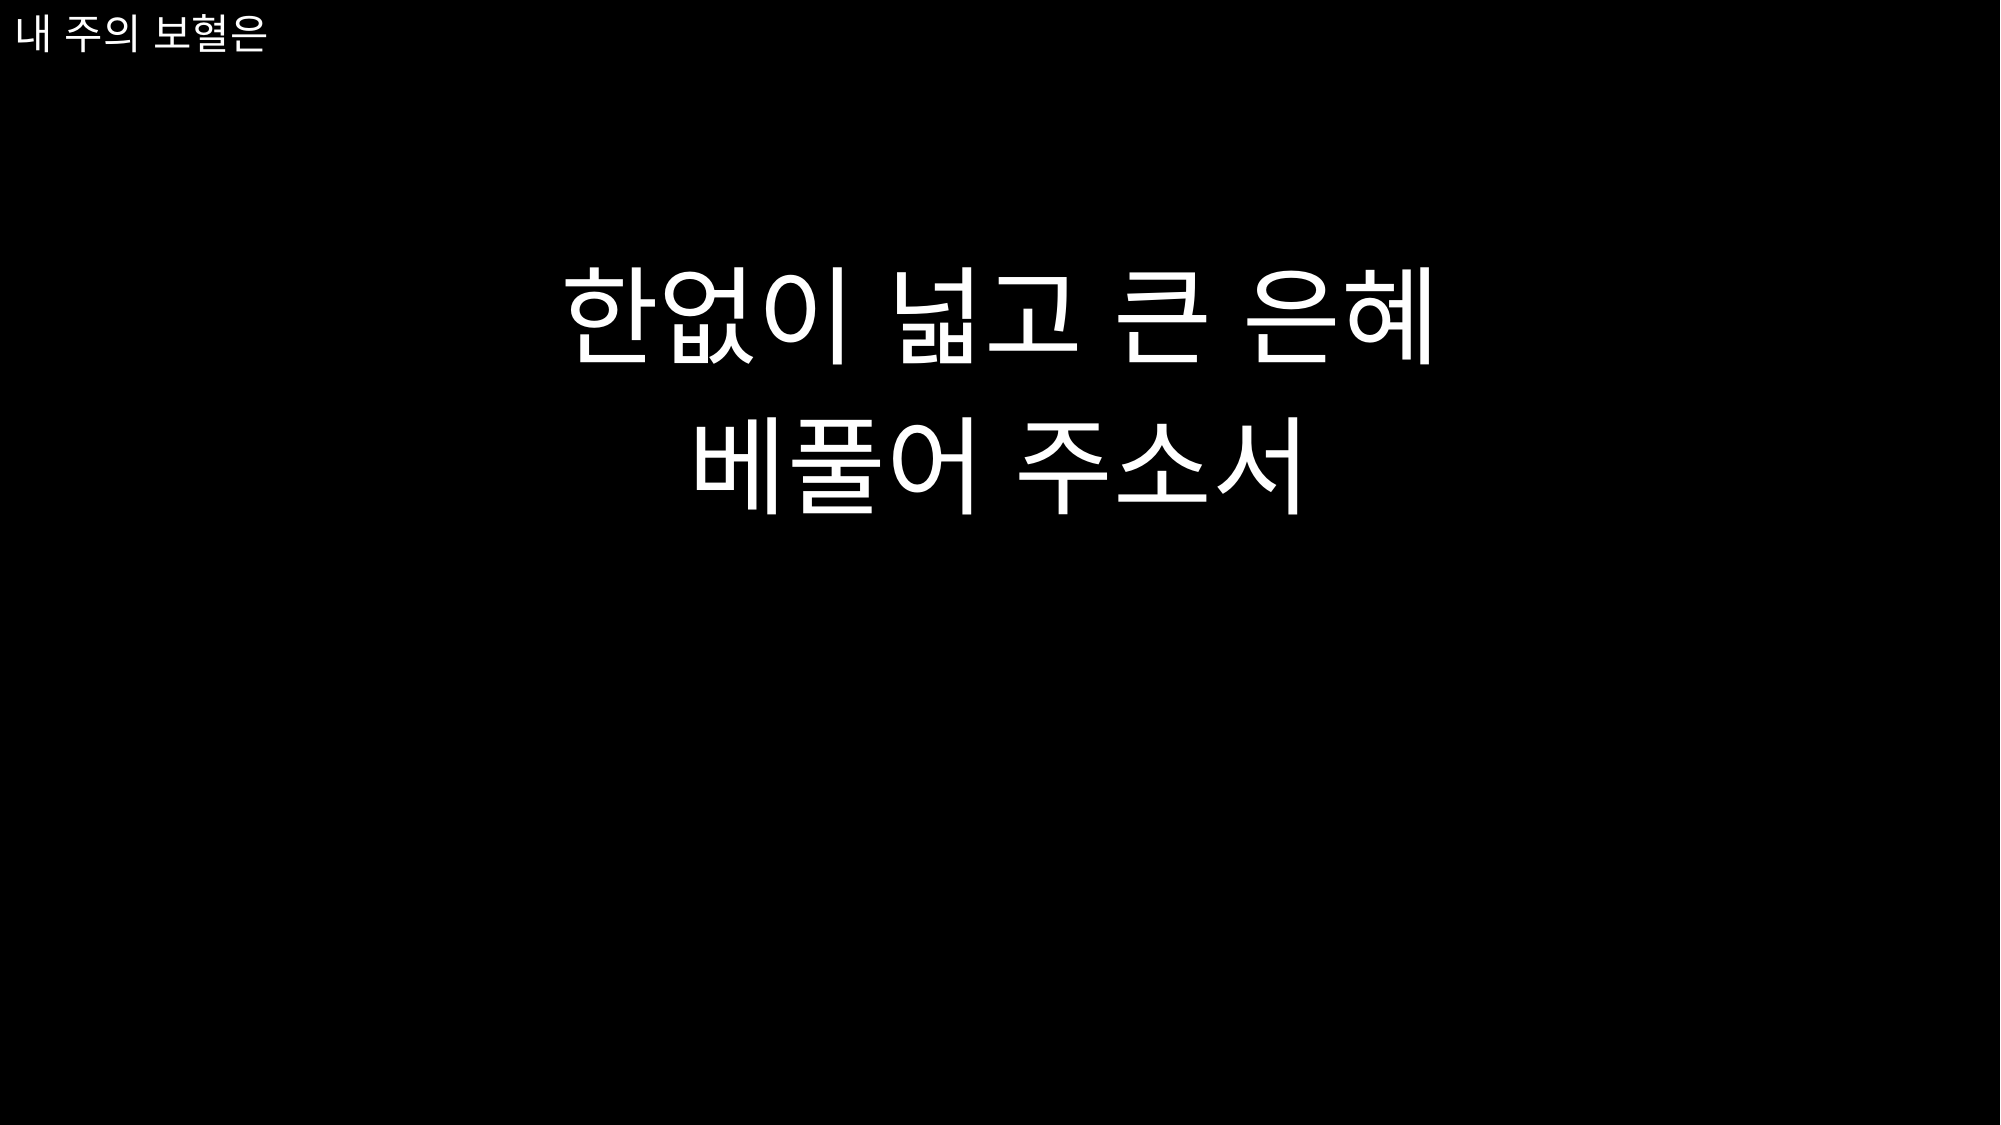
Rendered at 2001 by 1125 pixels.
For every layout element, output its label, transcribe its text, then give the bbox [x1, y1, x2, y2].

subtitle 한없이 넓고 큰 은혜 베풀어 주소서 [0, 0, 2000, 777]
